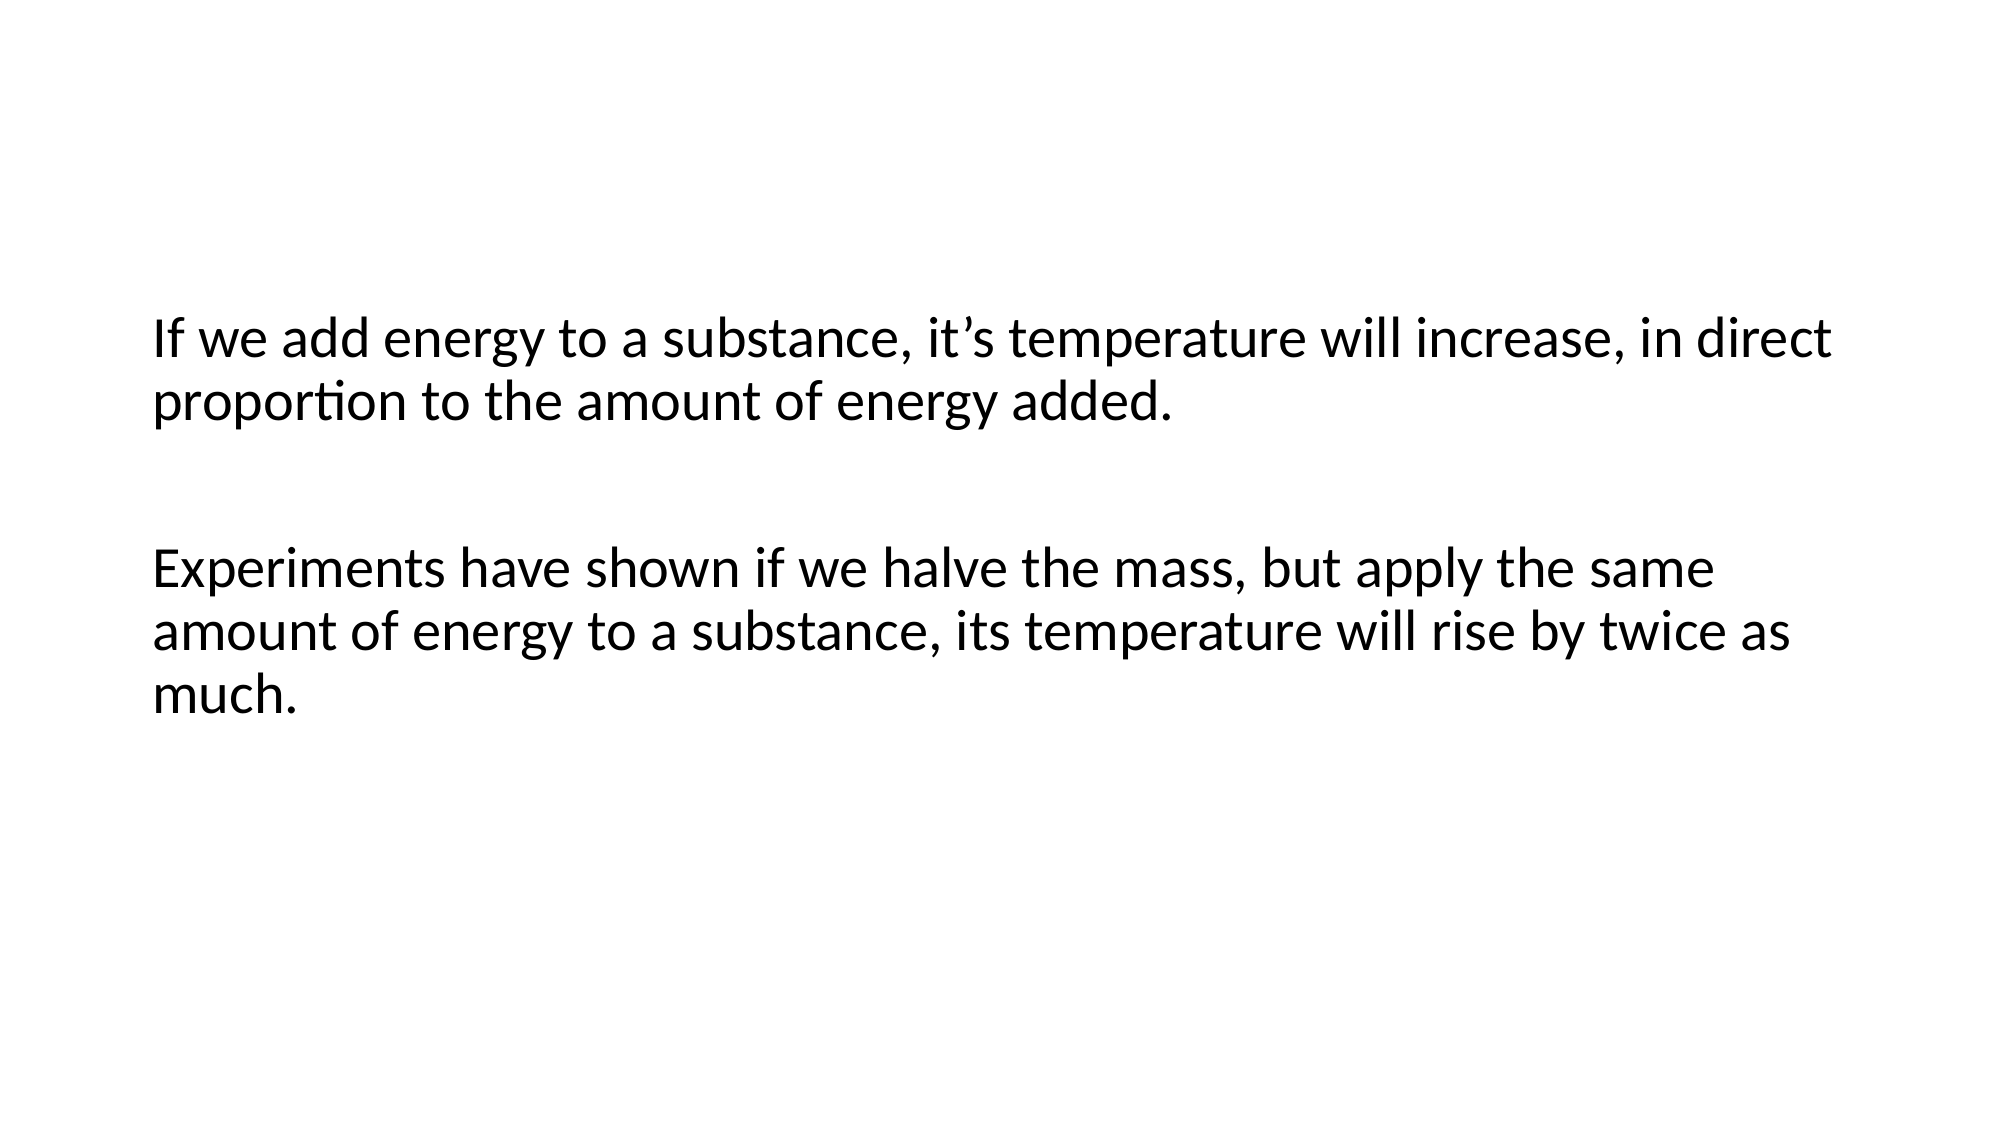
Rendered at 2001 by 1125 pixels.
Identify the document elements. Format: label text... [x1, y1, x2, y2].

list If we add energy to a substance, it’s temperature will increase, in direct proportion to the amount of energy added. Experiments have shown if we halve the mass, but apply the same amount of energy to a substance, its temperature will rise by twice as much. [137, 299, 1863, 1014]
